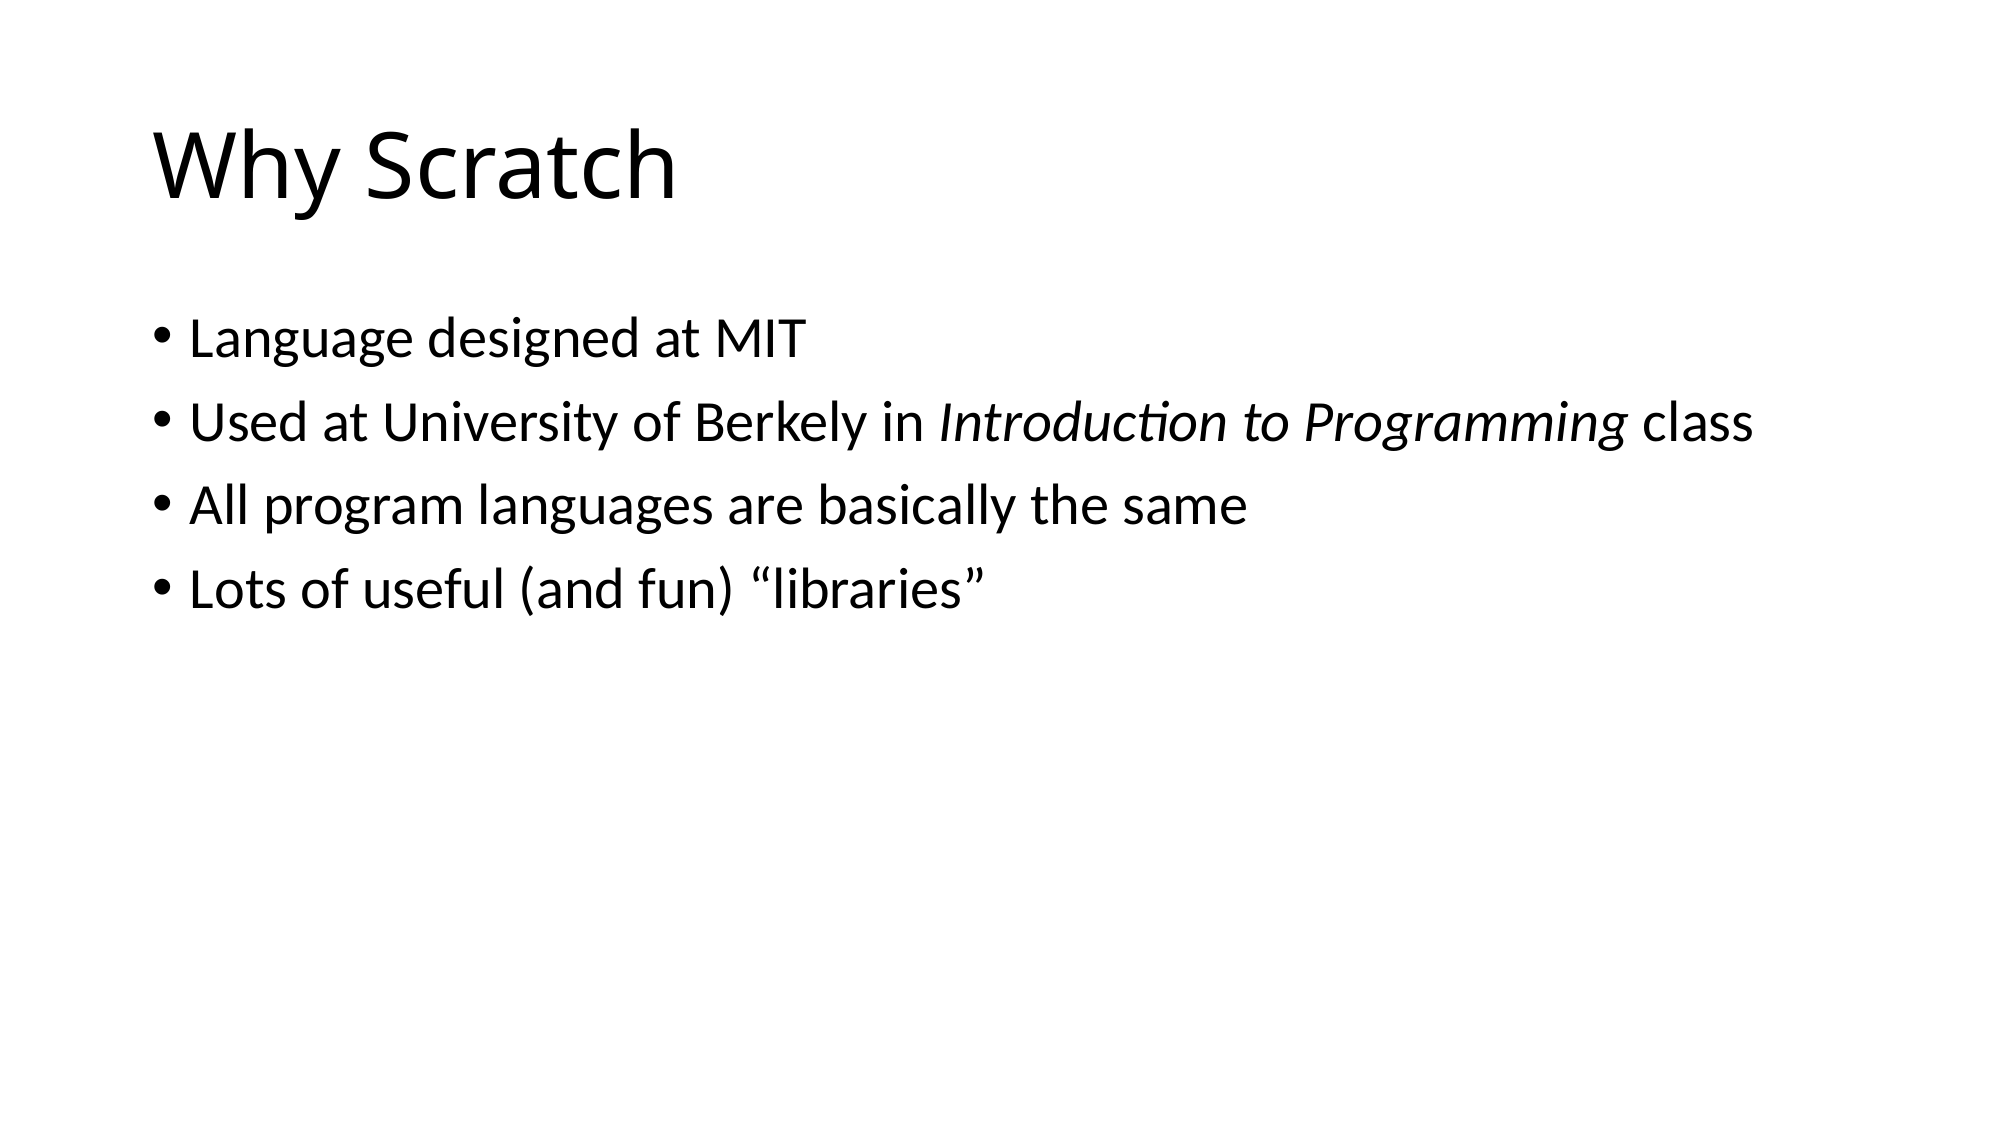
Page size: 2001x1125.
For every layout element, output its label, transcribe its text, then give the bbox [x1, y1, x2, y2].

title Why Scratch [137, 59, 1863, 278]
list Language designed at MIT Used at University of Berkely in Introduction to Programming class All program languages are basically the same Lots of useful (and fun) “libraries” [137, 299, 1863, 1014]
